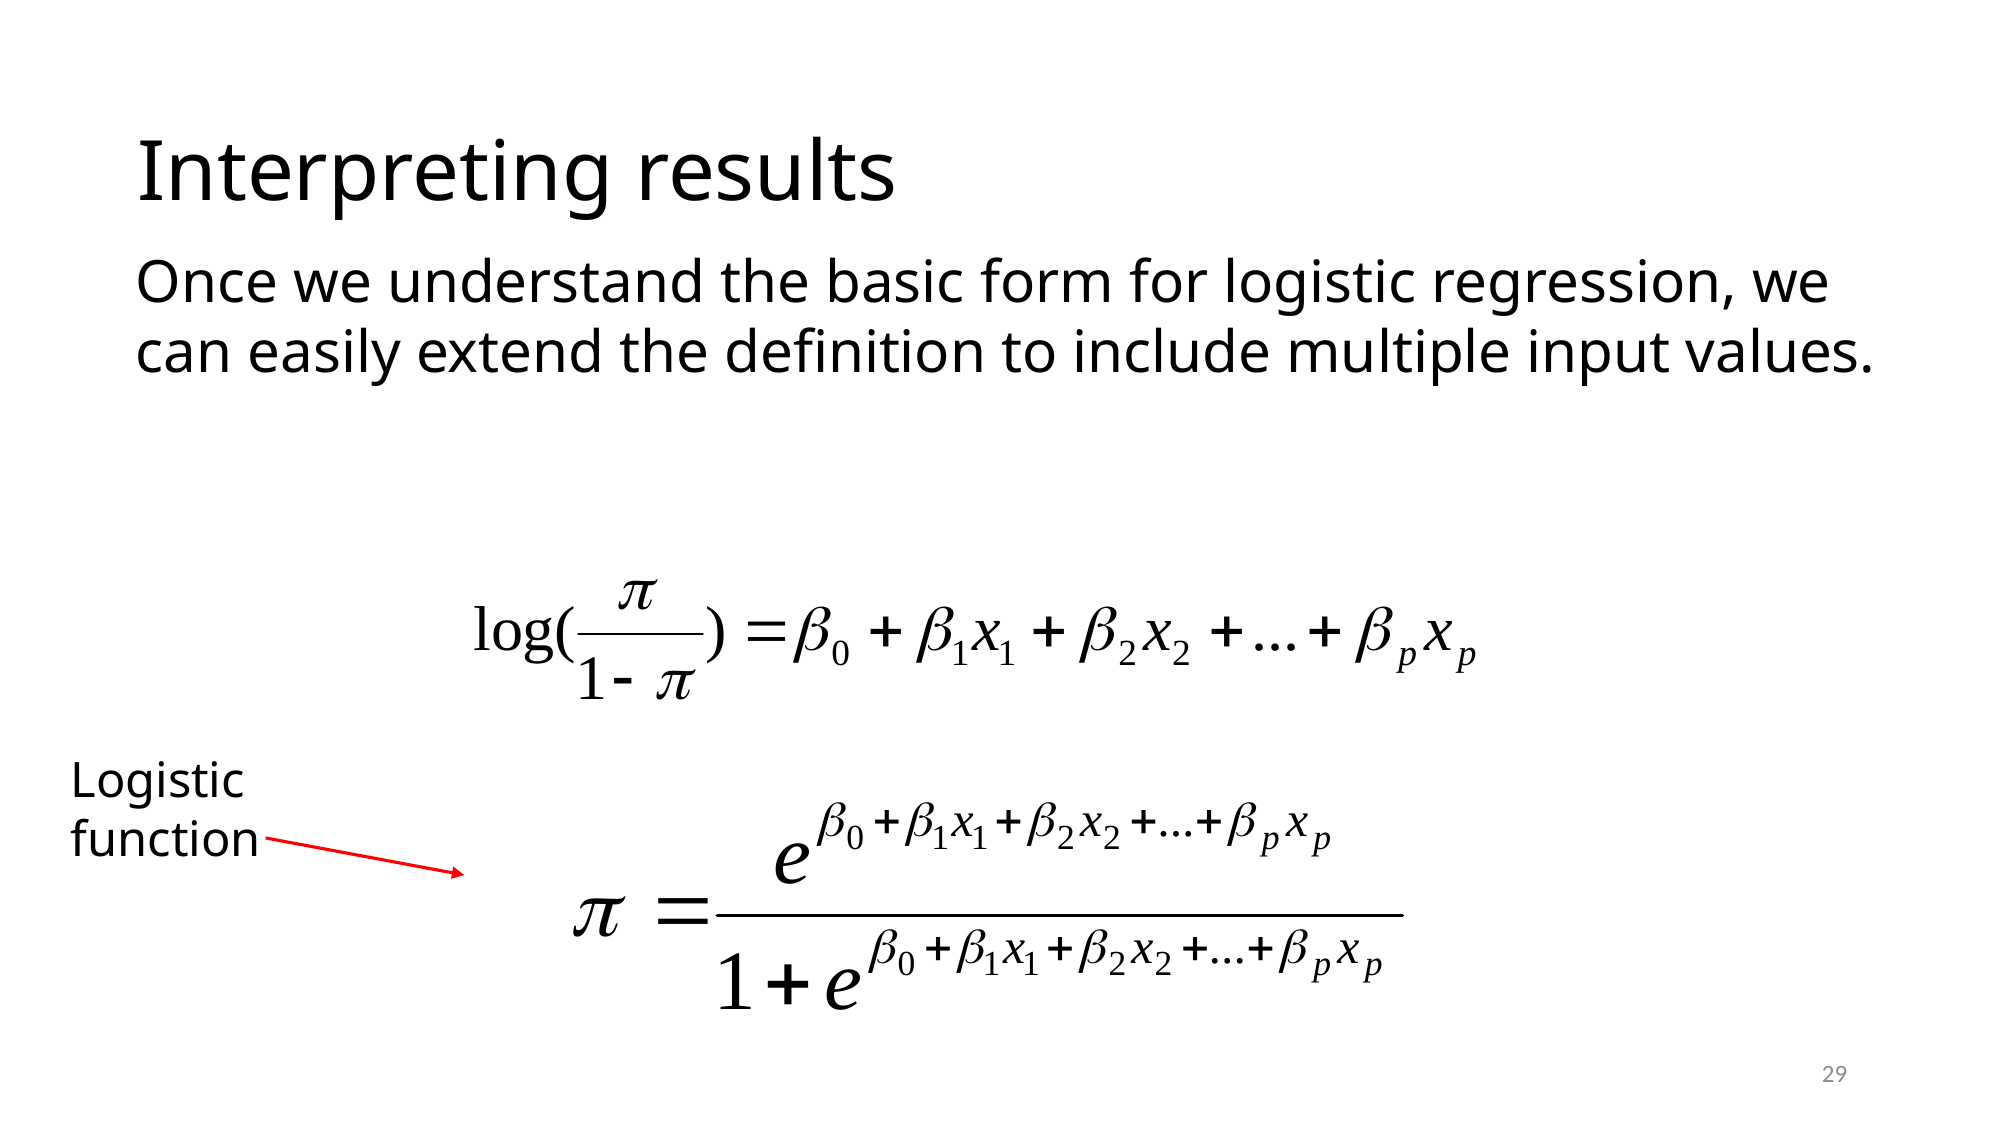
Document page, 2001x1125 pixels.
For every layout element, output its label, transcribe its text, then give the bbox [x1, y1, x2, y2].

slide_number 29 [1412, 1042, 1863, 1103]
text_box Logistic function [55, 741, 346, 874]
text_box Interpreting results [137, 59, 1863, 278]
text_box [265, 837, 465, 875]
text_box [562, 781, 1418, 1028]
text_box Once we understand the basic form for logistic regression, we can easily extend the definition to include multiple input values. [121, 236, 1912, 392]
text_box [464, 549, 1487, 714]
